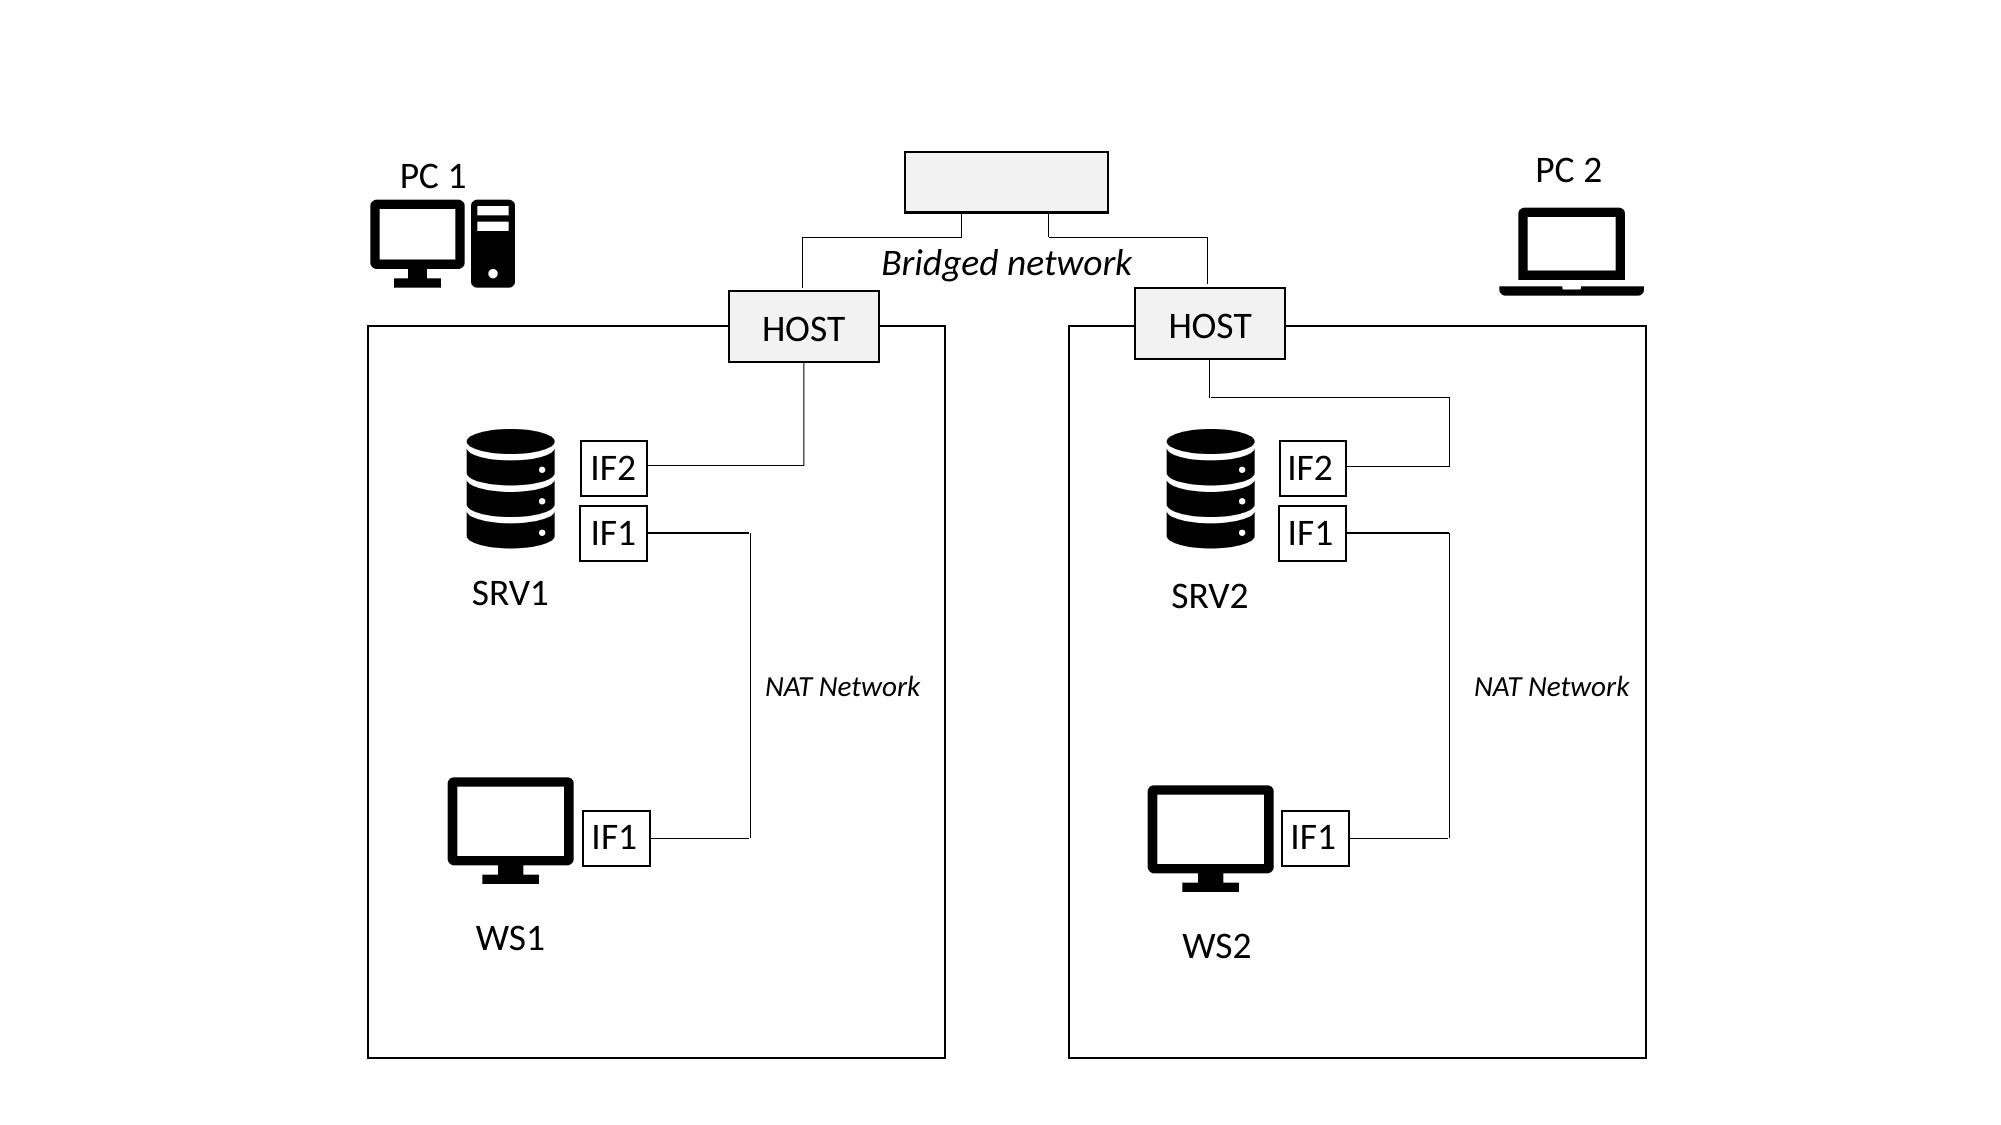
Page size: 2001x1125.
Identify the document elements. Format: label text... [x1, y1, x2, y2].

text_box NAT Network [751, 660, 936, 711]
text_box IF2 [586, 435, 652, 496]
text_box IF1 [1286, 500, 1349, 560]
text_box IF1 [586, 500, 652, 560]
text_box IF2 [1286, 435, 1349, 496]
text_box [904, 151, 1109, 214]
text_box HOST [728, 290, 880, 363]
text_box PC 1 [385, 143, 482, 168]
text_box [1286, 810, 1350, 867]
text_box [367, 325, 946, 1059]
picture [367, 168, 518, 319]
text_box WS1 [460, 906, 561, 966]
text_box IF1 [1286, 805, 1352, 838]
text_box PC 2 [1520, 137, 1618, 176]
text_box NAT Network [1459, 660, 1645, 711]
text_box WS2 [1167, 914, 1267, 974]
picture [1135, 763, 1286, 914]
picture [1496, 176, 1647, 327]
picture [1135, 413, 1286, 564]
text_box [586, 810, 651, 867]
picture [435, 413, 586, 564]
text_box SRV2 [1156, 564, 1264, 624]
text_box SRV1 [457, 564, 564, 621]
text_box [1068, 325, 1647, 1059]
text_box IF1 [586, 805, 653, 838]
picture [435, 755, 586, 906]
text_box HOST [1134, 287, 1286, 360]
text_box Bridged network [866, 230, 1148, 290]
